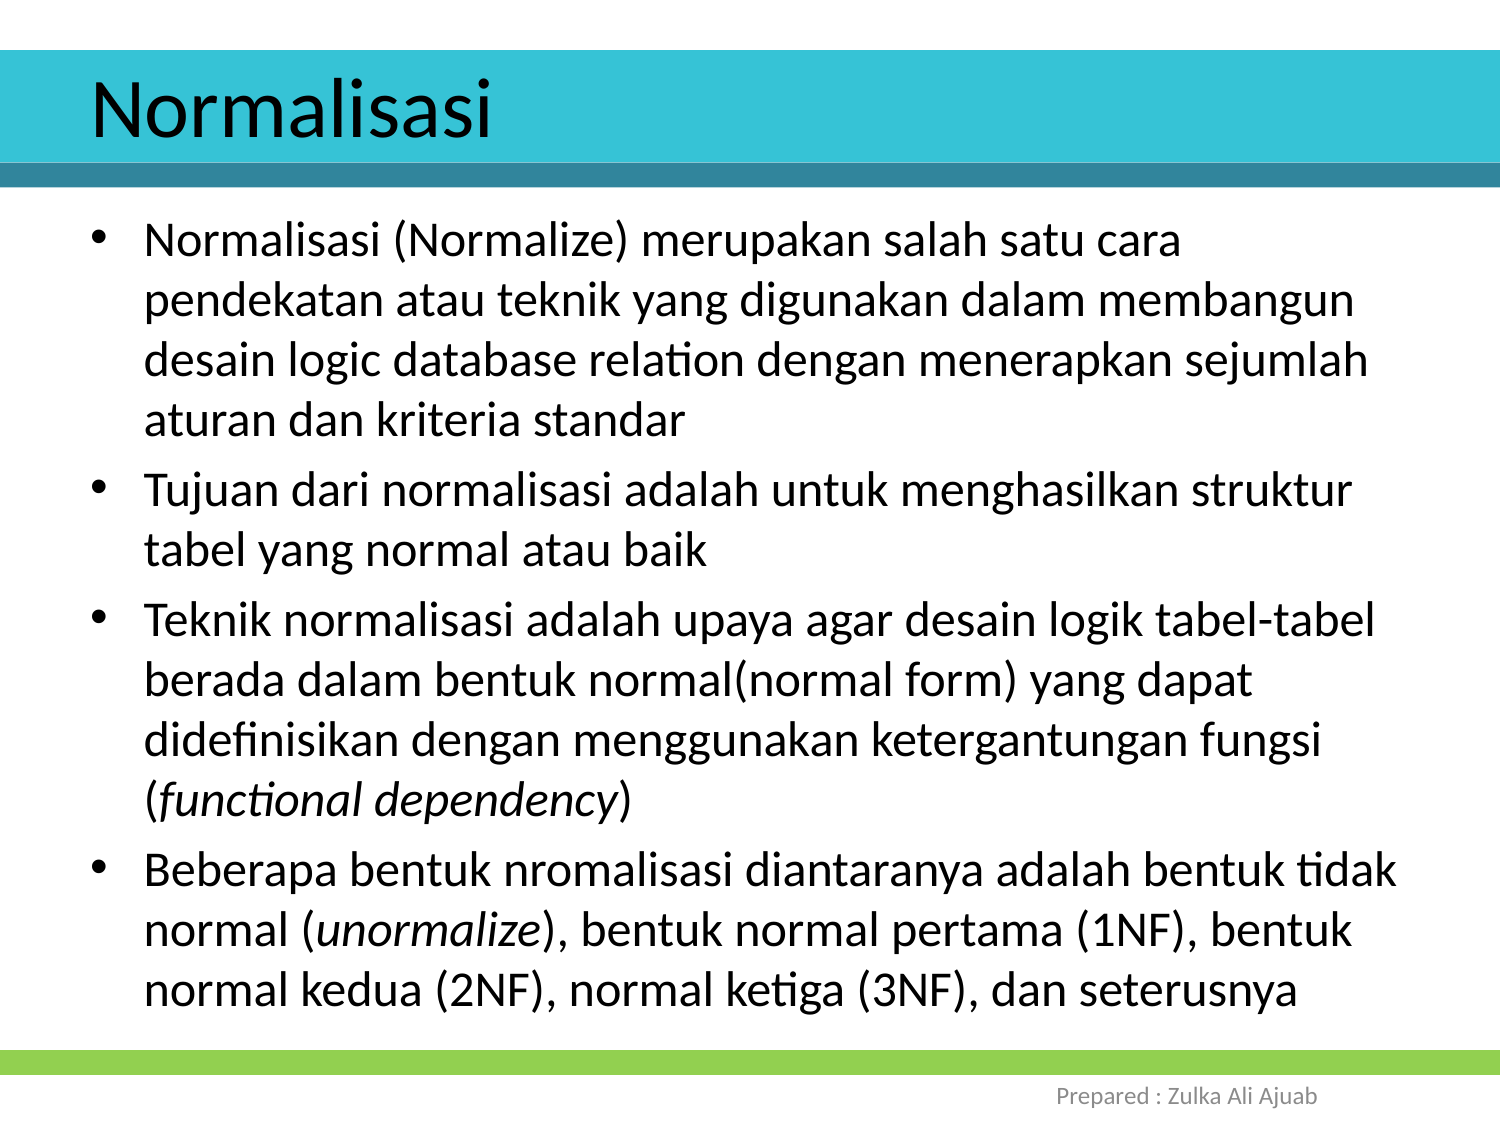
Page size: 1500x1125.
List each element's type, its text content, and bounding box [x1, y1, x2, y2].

list Normalisasi (Normalize) merupakan salah satu cara pendekatan atau teknik yang digunakan dalam membangun desain logic database relation dengan menerapkan sejumlah aturan dan kriteria standar Tujuan dari normalisasi adalah untuk menghasilkan struktur tabel yang normal atau baik Teknik normalisasi adalah upaya agar desain logik tabel-tabel berada dalam bentuk normal(normal form) yang dapat didefinisikan dengan menggunakan ketergantungan fungsi (functional dependency) Beberapa bentuk nromalisasi diantaranya adalah bentuk tidak normal (unormalize), bentuk normal pertama (1NF), bentuk normal kedua (2NF), normal ketiga (3NF), dan seterusnya [75, 198, 1425, 1049]
title Normalisasi [75, 45, 1425, 163]
